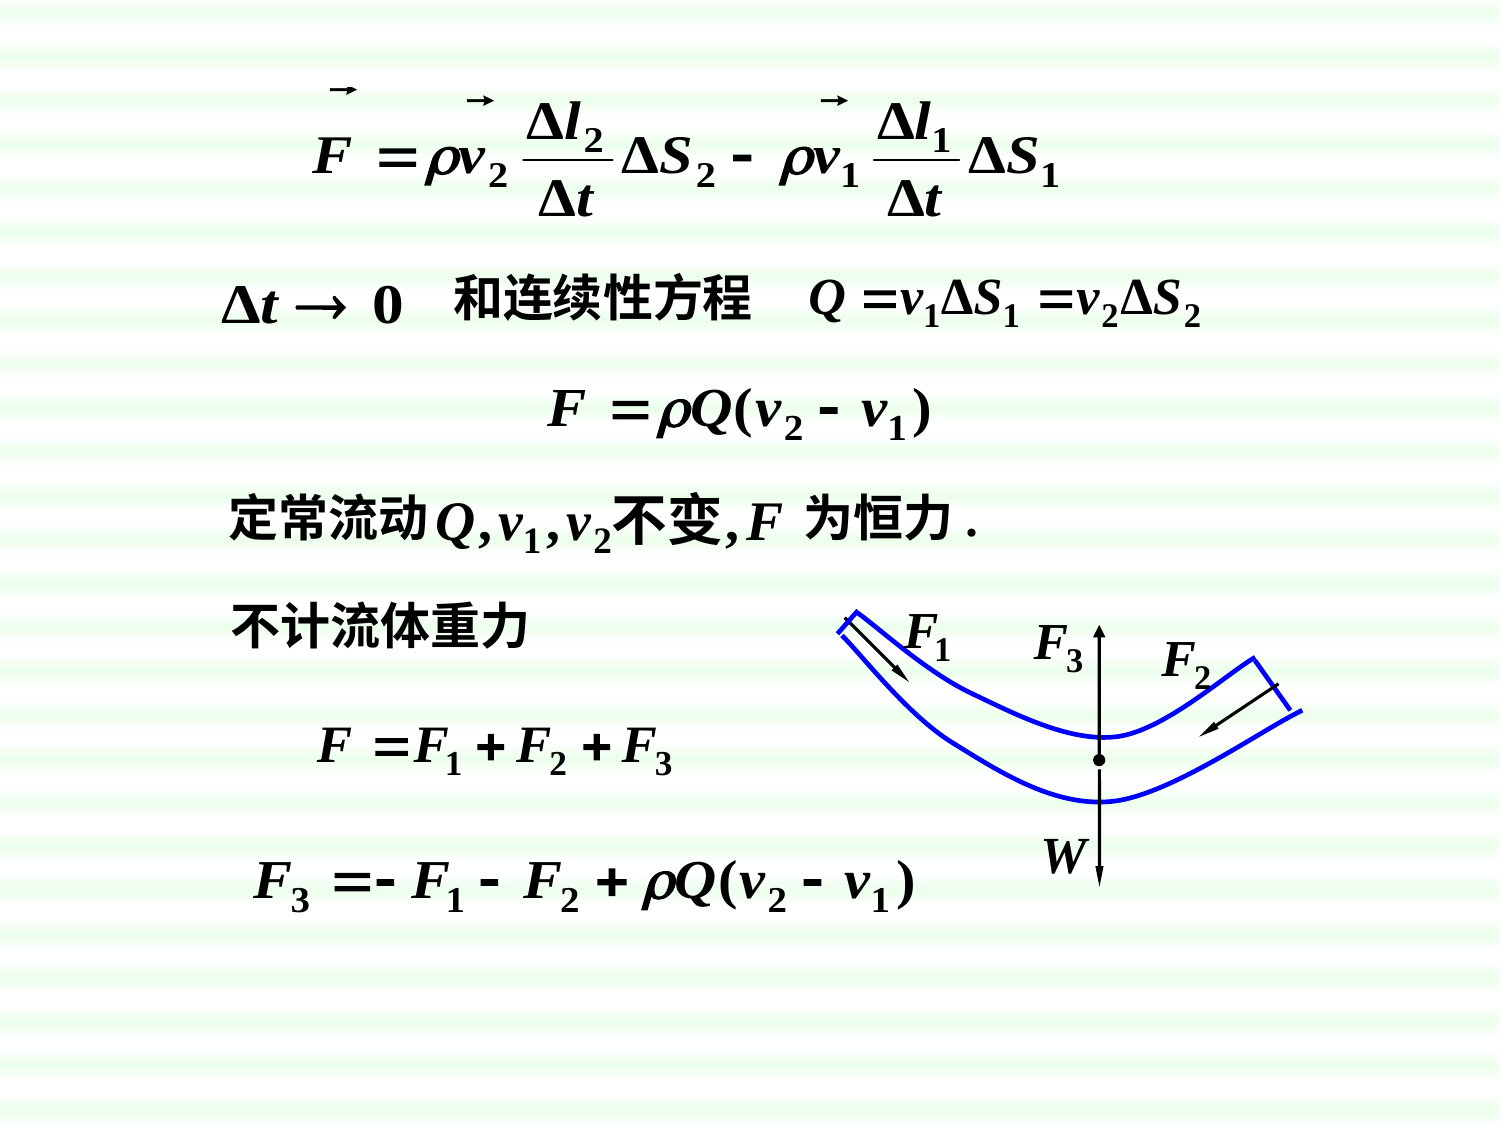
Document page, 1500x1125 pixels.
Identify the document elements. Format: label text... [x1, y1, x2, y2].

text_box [837, 587, 1303, 887]
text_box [428, 474, 801, 564]
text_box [302, 87, 1068, 229]
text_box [212, 271, 413, 338]
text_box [801, 262, 1210, 337]
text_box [307, 700, 684, 789]
text_box 不计流体重力 [215, 587, 579, 663]
text_box 和连续性方程 [438, 259, 769, 334]
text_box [537, 361, 940, 450]
text_box 为恒力. [804, 478, 993, 554]
text_box 定常流动 [213, 478, 424, 554]
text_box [243, 834, 926, 926]
